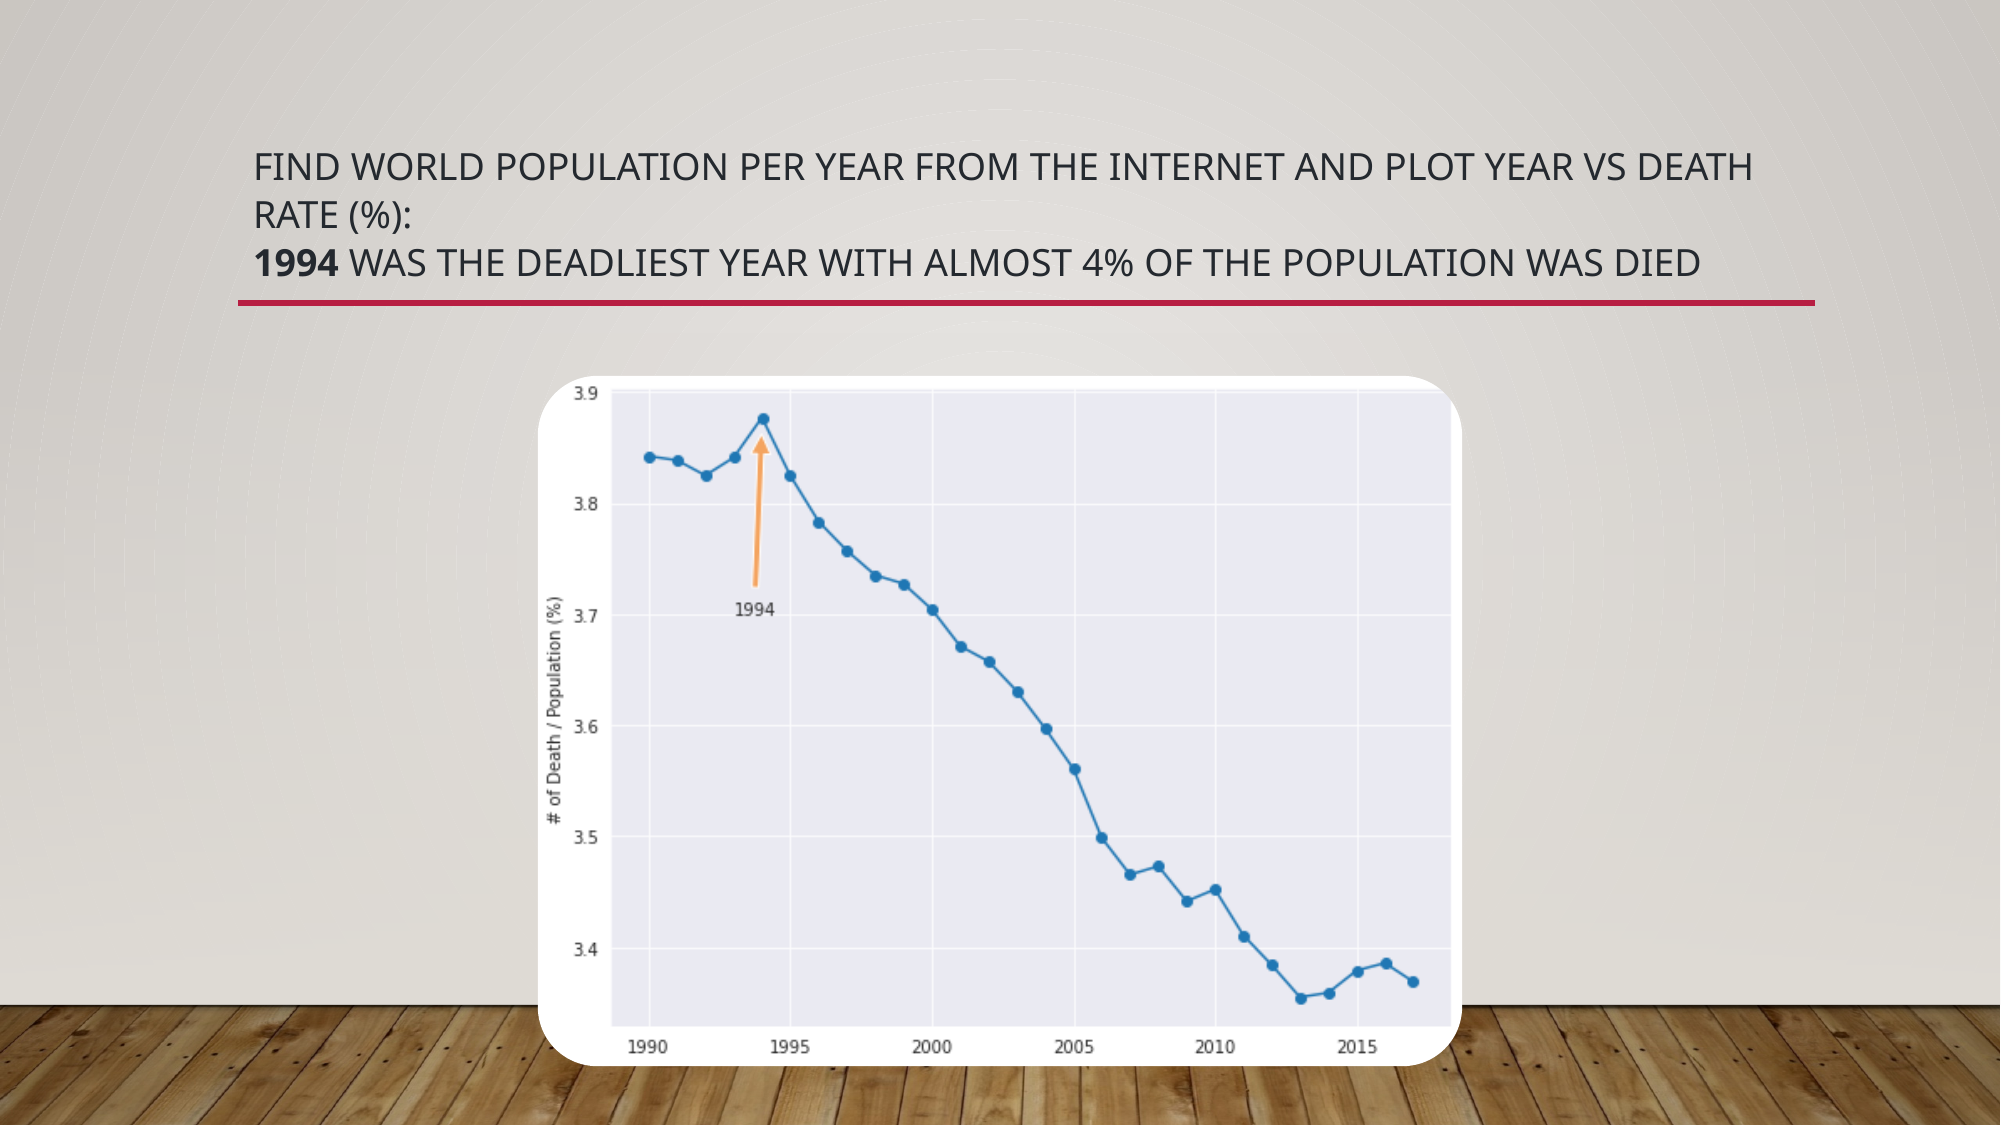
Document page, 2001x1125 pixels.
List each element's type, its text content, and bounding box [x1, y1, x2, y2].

picture [0, 1005, 2000, 1125]
title Find world population per year from the internet and plot year vs death rate (%): 1994 was the deadliest year with almost 4% of the population was died [238, 131, 1814, 305]
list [537, 375, 1463, 1067]
